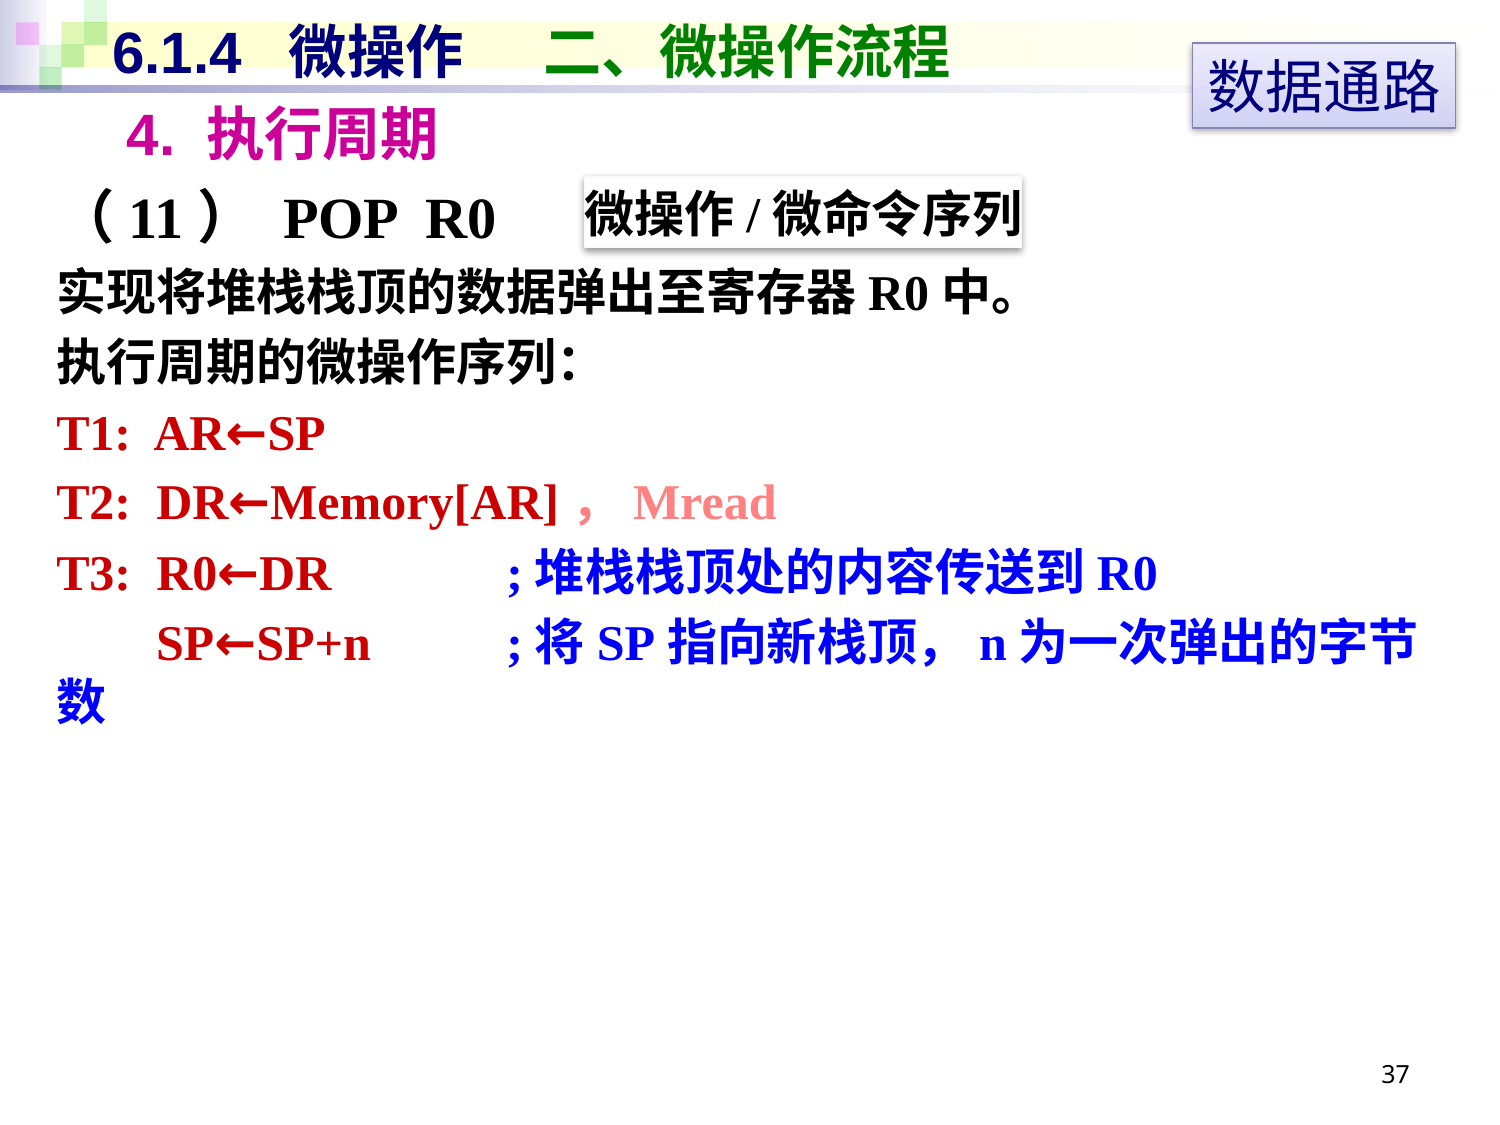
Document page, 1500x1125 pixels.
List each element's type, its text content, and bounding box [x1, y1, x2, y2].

text_box 数据通路 [1192, 42, 1456, 129]
text_box 微操作/微命令序列 [584, 176, 1022, 248]
text_box 4. 执行周期 [112, 90, 1495, 173]
title 6.1.4 微操作 二、微操作流程 [97, 7, 1483, 94]
list （11） POP R0 实现将堆栈栈顶的数据弹出至寄存器R0中。 执行周期的微操作序列： T1: AR←SP T2: DR←Memory[AR]，Mread T3: R0←DR ;堆栈栈顶处的内容传送到R0 SP←SP+n ;将SP指向新栈顶，n为一次弹出的字节数 [40, 172, 1483, 1107]
